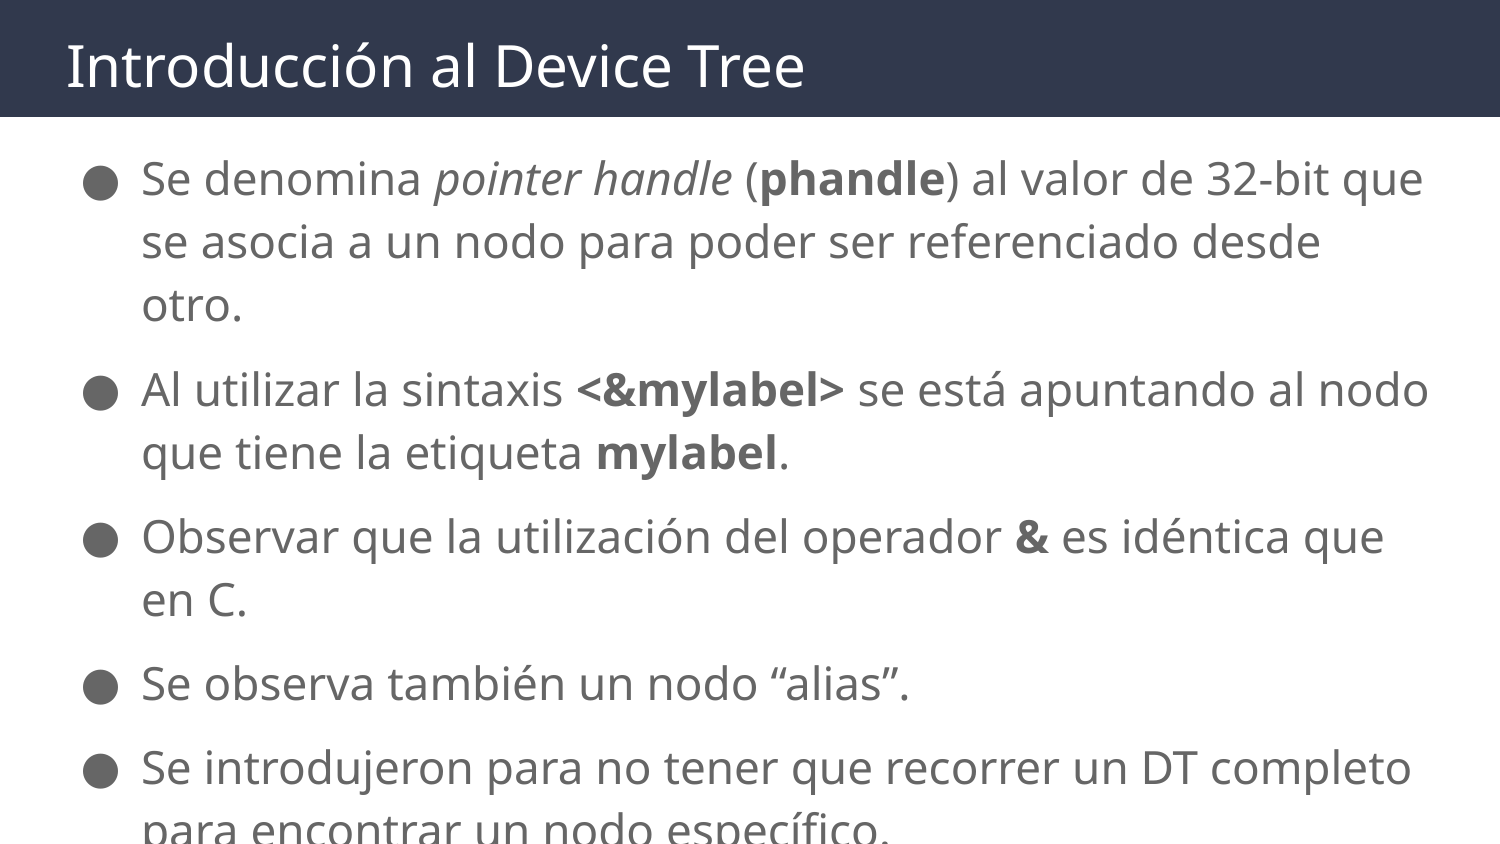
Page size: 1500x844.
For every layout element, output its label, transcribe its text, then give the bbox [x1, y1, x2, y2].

list Se denomina pointer handle (phandle) al valor de 32-bit que se asocia a un nodo para poder ser referenciado desde otro. Al utilizar la sintaxis <&mylabel> se está apuntando al nodo que tiene la etiqueta mylabel. Observar que la utilización del operador & es idéntica que en C. Se observa también un nodo “alias”. Se introdujeron para no tener que recorrer un DT completo para encontrar un nodo específico. [51, 126, 1449, 833]
title Introducción al Device Tree [51, 14, 1449, 117]
